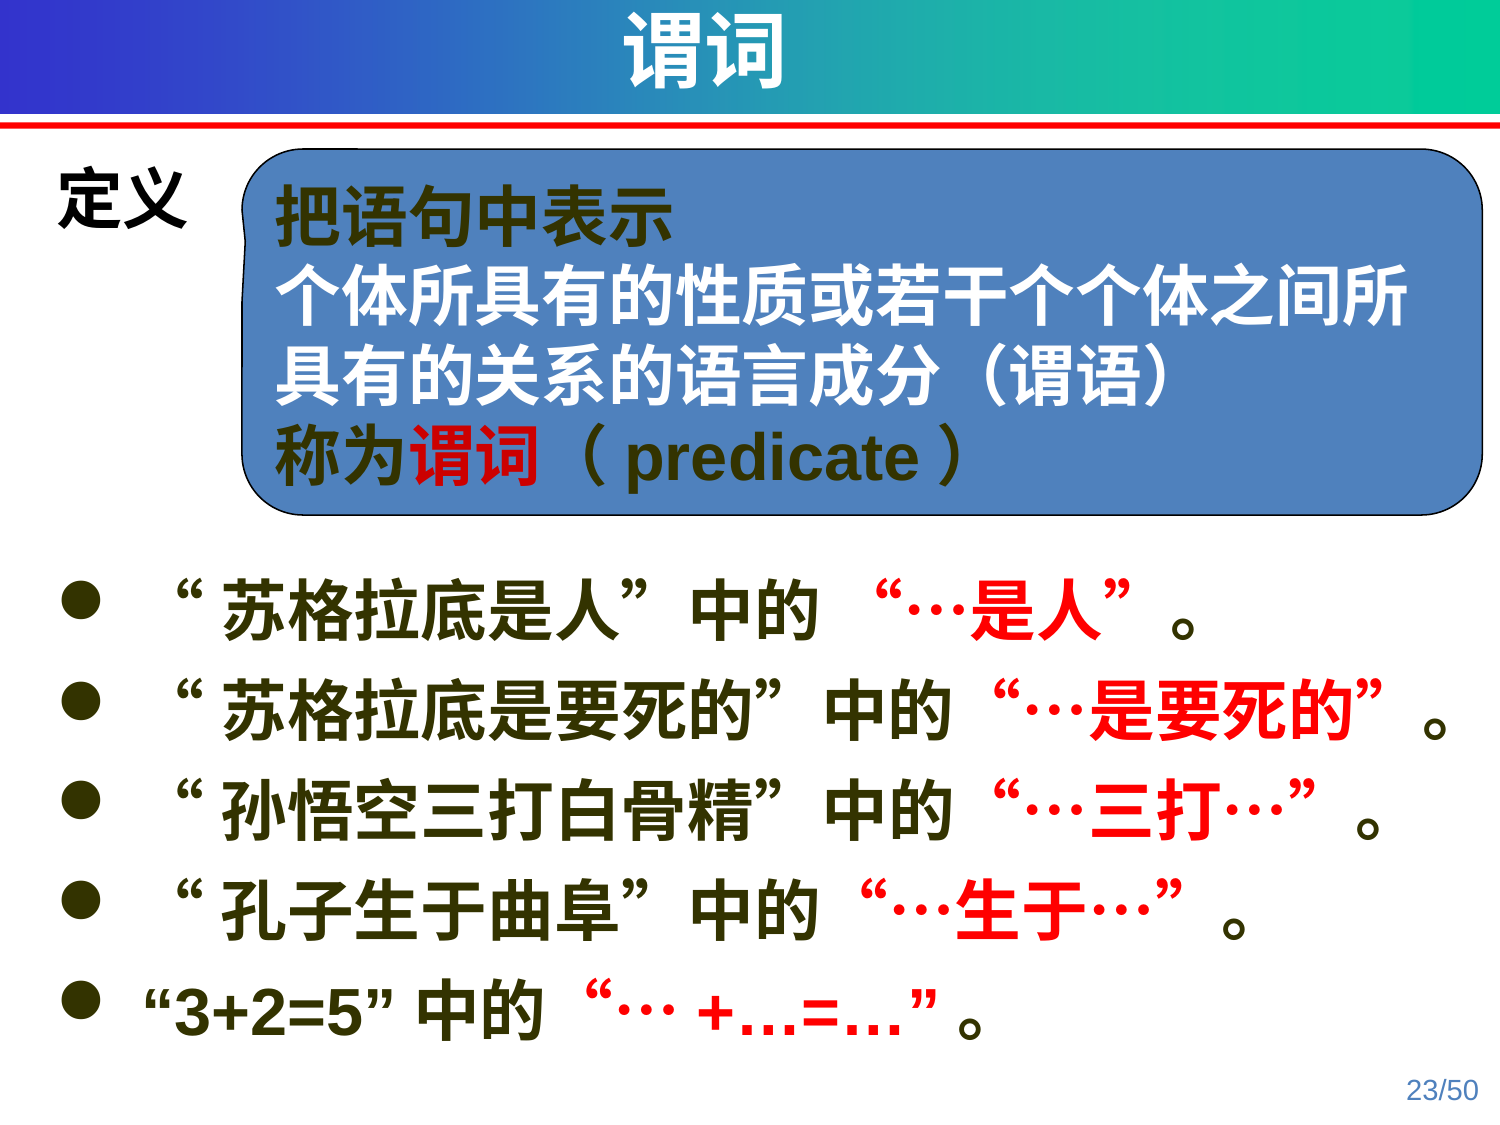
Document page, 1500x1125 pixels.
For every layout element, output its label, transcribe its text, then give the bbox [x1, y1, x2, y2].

list 定义 [41, 149, 292, 401]
text_box “苏格拉底是人”中的 “…是人”。 “苏格拉底是要死的”中的“…是要死的”。 “孙悟空三打白骨精”中的“…三打…”。 “孔子生于曲阜”中的“…生于…”。 “3+2=5”中的“…+…=…”。 [41, 541, 1459, 1056]
text_box 把语句中表示 个体所具有的性质或若干个个体之间所具有的关系的语言成分（谓语） 称为谓词（predicate） [241, 148, 1483, 516]
picture [0, 0, 1500, 114]
slide_number 23/50 [1143, 1063, 1495, 1125]
title 谓词 [29, 0, 1380, 101]
